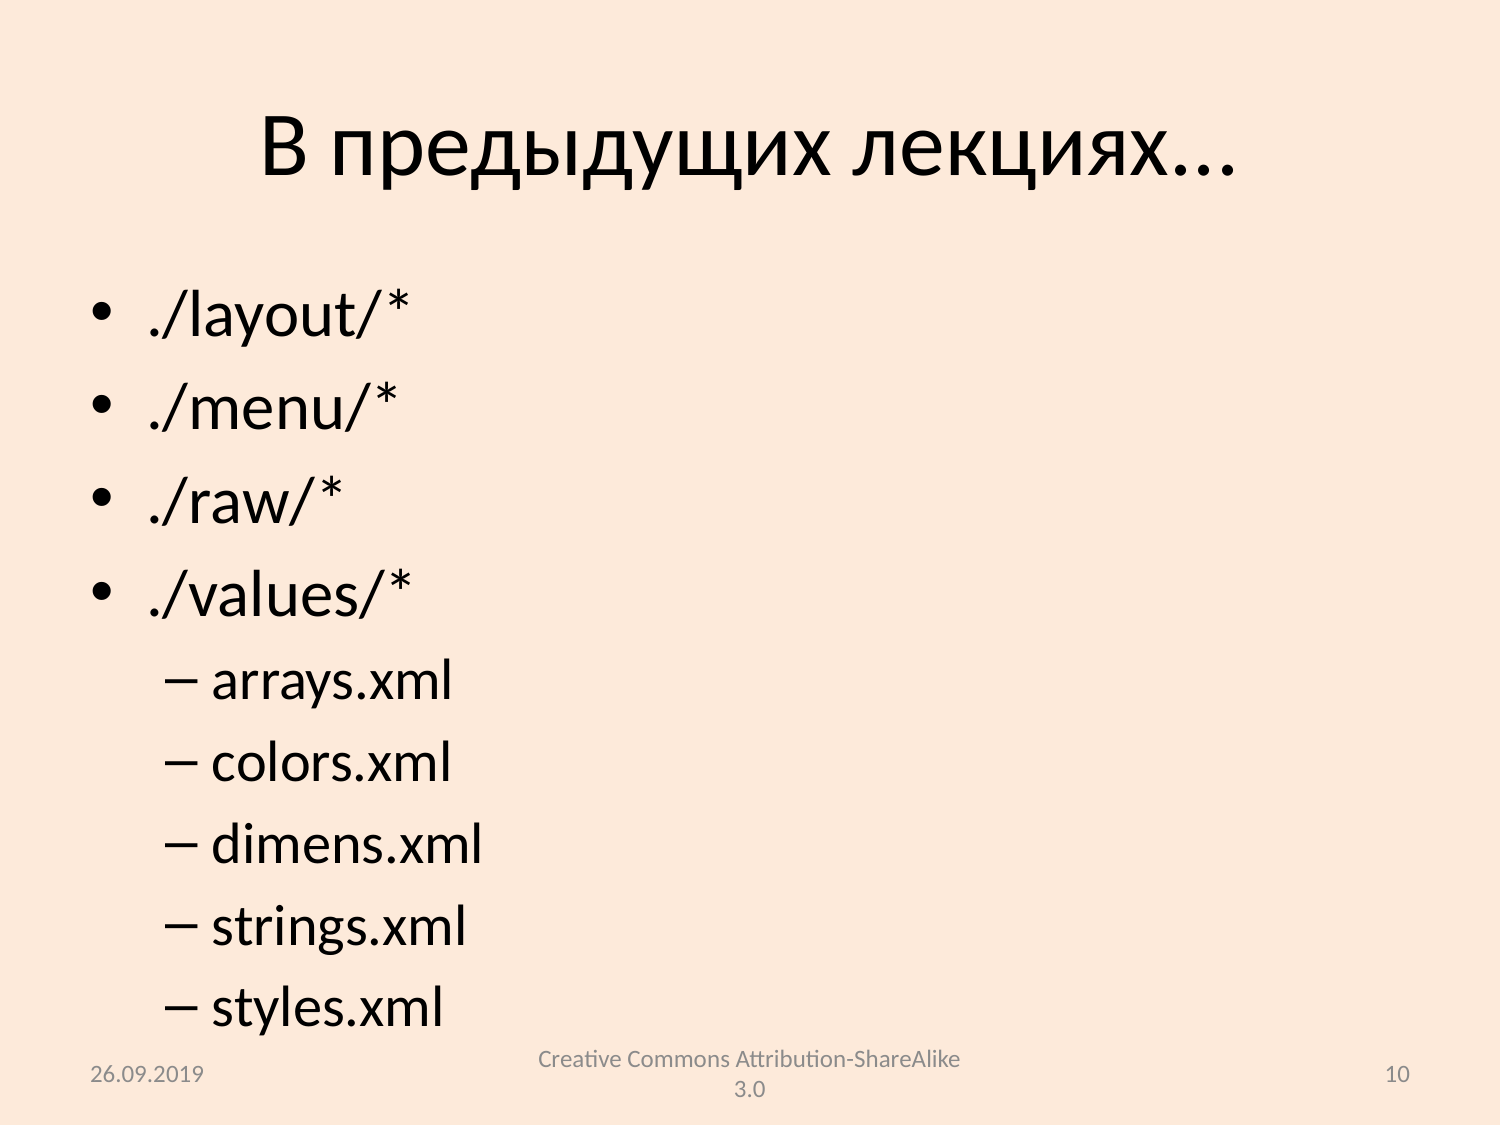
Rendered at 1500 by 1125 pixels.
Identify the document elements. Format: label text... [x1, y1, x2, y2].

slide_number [75, 1042, 425, 1103]
footer Creative Commons Attribution-ShareAlike 3.0 [512, 1042, 988, 1103]
slide_number 10 [1074, 1042, 1425, 1103]
title В предыдущих лекциях... [74, 44, 1426, 233]
list ./layout/* ./menu/* ./raw/* ./values/* arrays.xml colors.xml dimens.xml strings.xml styles.xml [74, 262, 1426, 1006]
